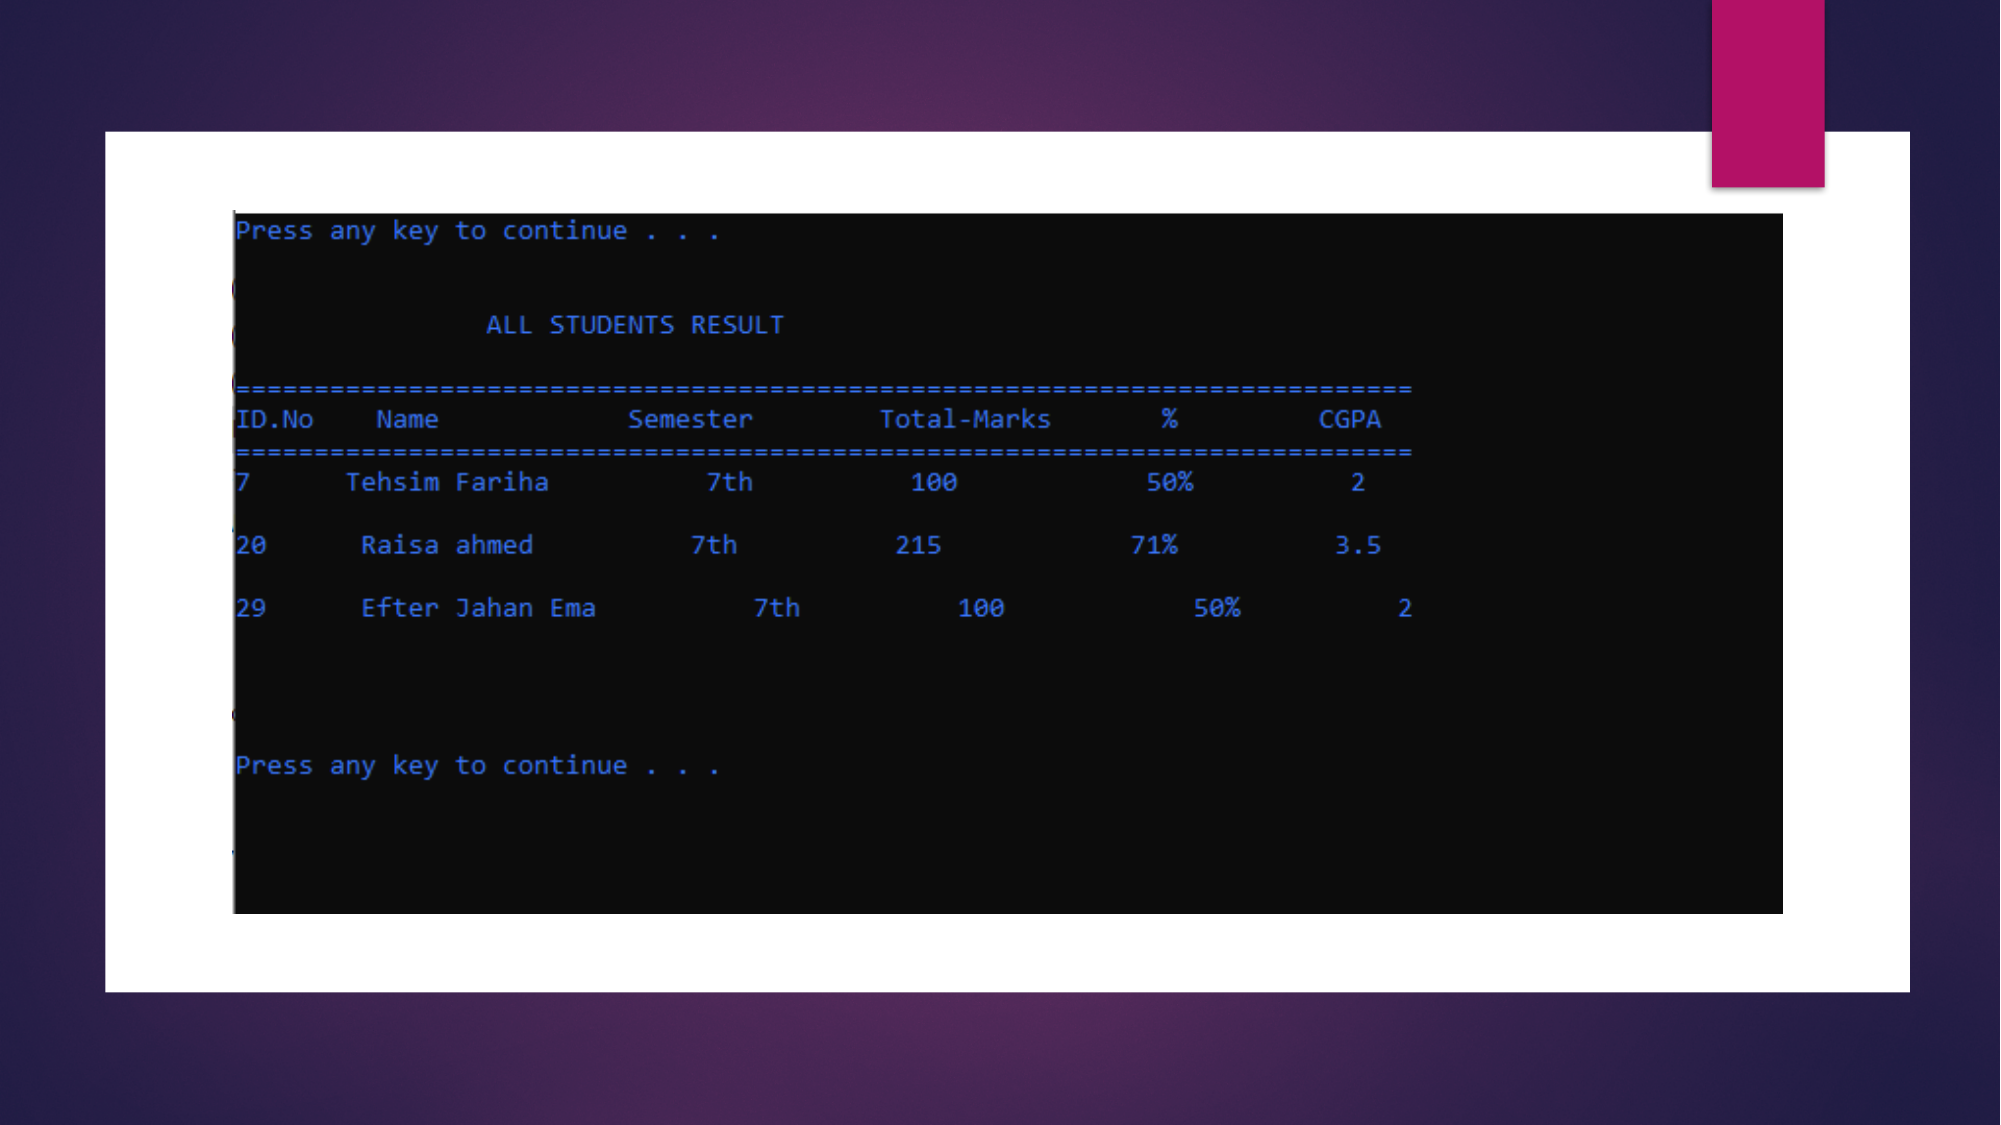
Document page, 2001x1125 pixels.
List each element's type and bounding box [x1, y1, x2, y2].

picture [232, 210, 1784, 914]
text_box [0, 0, 2000, 1125]
text_box [1711, 0, 1825, 188]
text_box [104, 130, 1911, 994]
